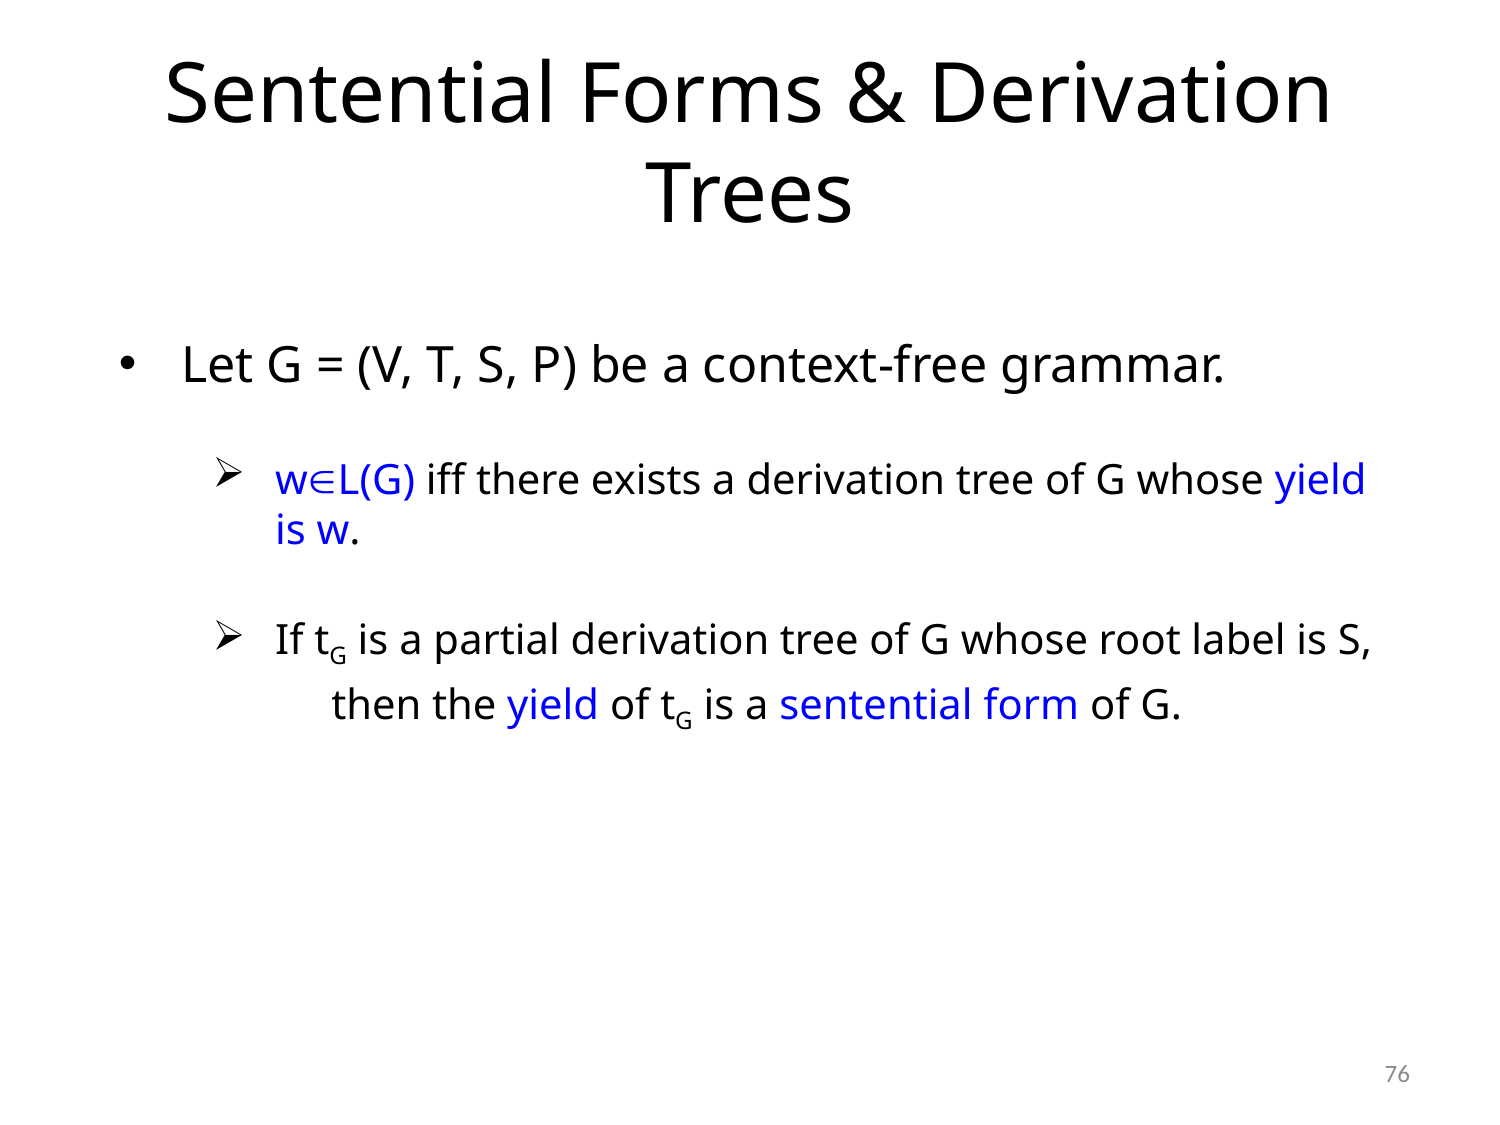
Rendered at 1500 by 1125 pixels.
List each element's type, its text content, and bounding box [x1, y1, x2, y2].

slide_number 76 [1074, 1042, 1425, 1103]
list Let G = (V, T, S, P) be a context-free grammar. wL(G) iff there exists a derivation tree of G whose yield is w. If tG is a partial derivation tree of G whose root label is S, then the yield of tG is a sentential form of G. [103, 324, 1409, 1000]
title Sentential Forms & Derivation Trees [75, 45, 1425, 233]
